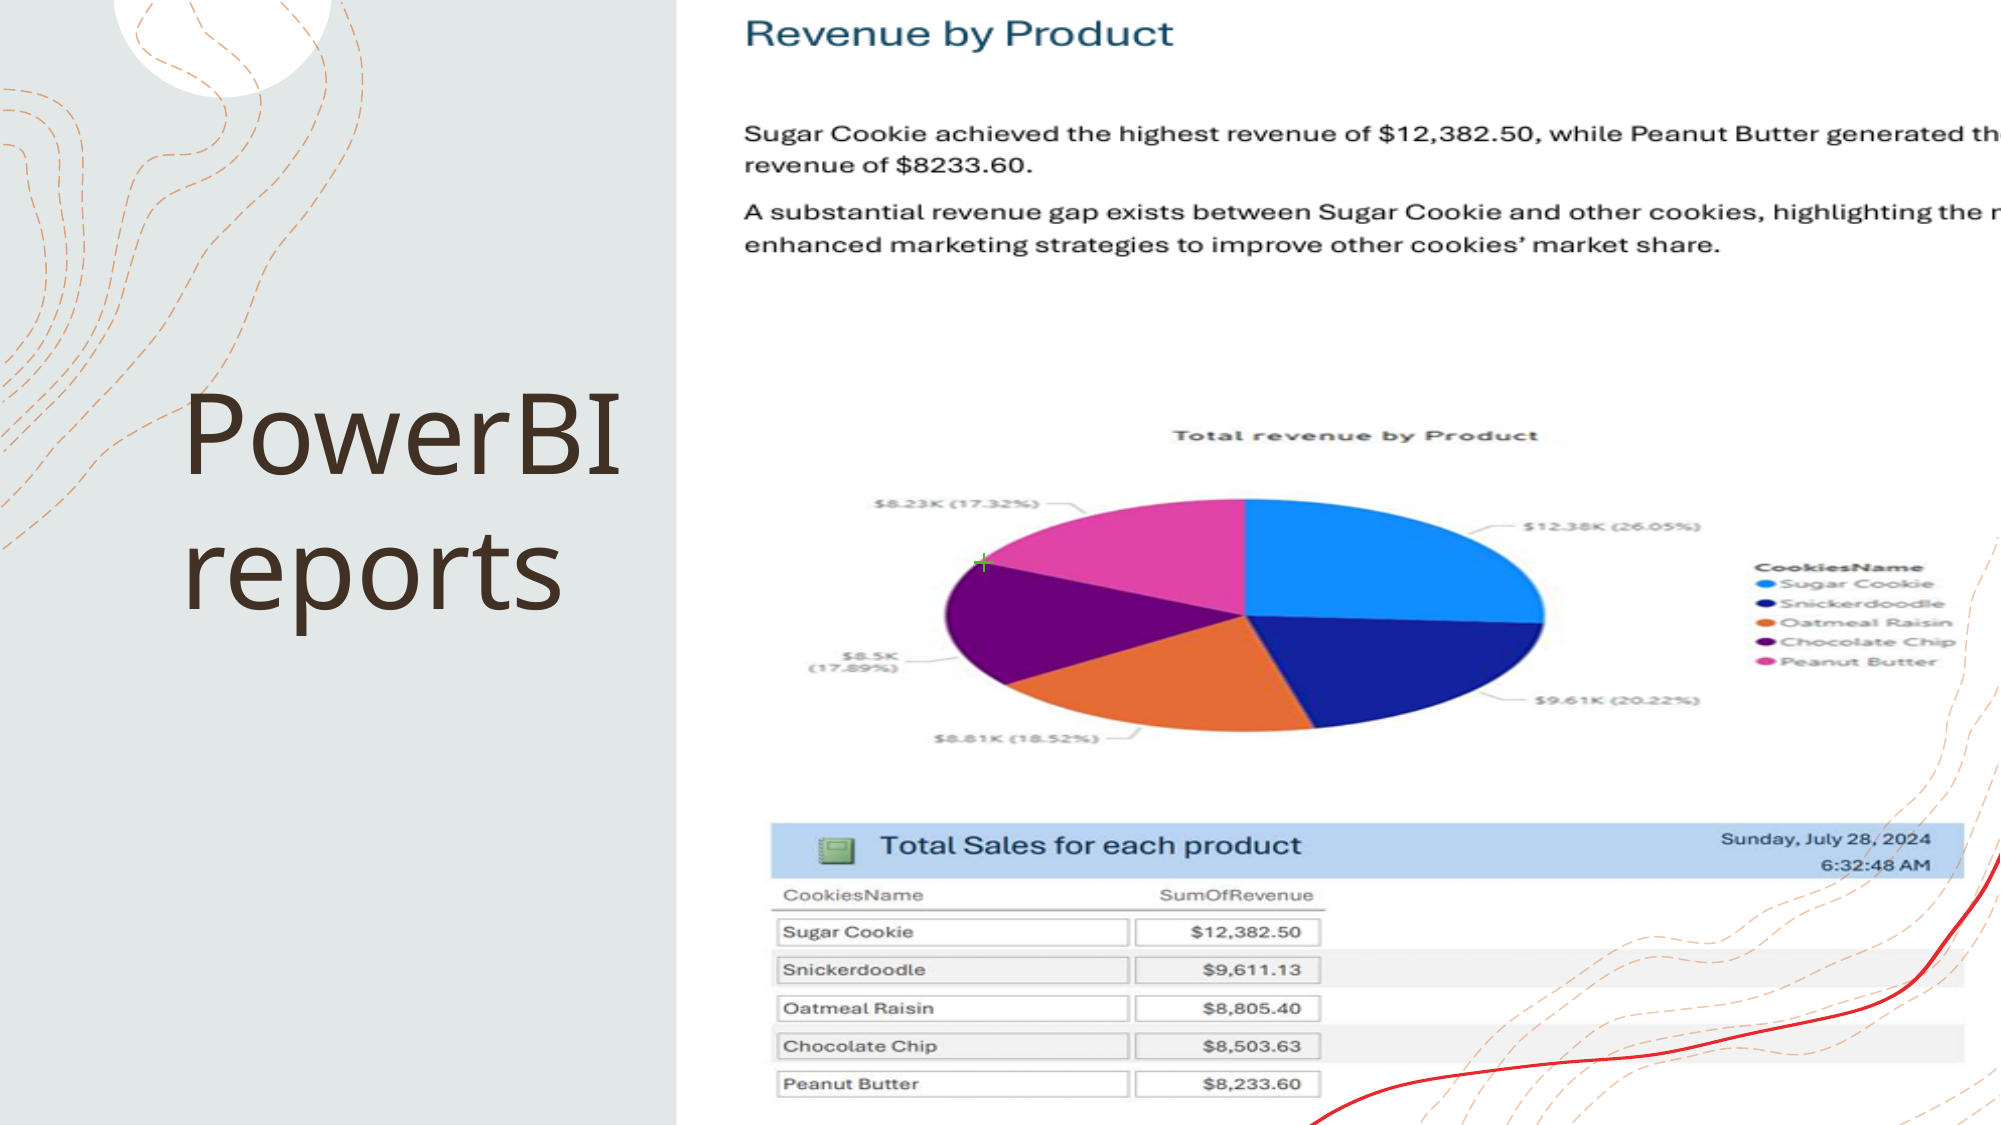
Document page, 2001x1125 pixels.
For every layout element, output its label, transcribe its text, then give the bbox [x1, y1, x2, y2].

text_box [1309, 537, 2000, 1125]
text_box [973, 552, 994, 573]
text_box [1, 0, 363, 549]
title PowerBI reports [164, 122, 676, 640]
text_box [0, 0, 676, 1125]
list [676, 0, 2000, 1125]
